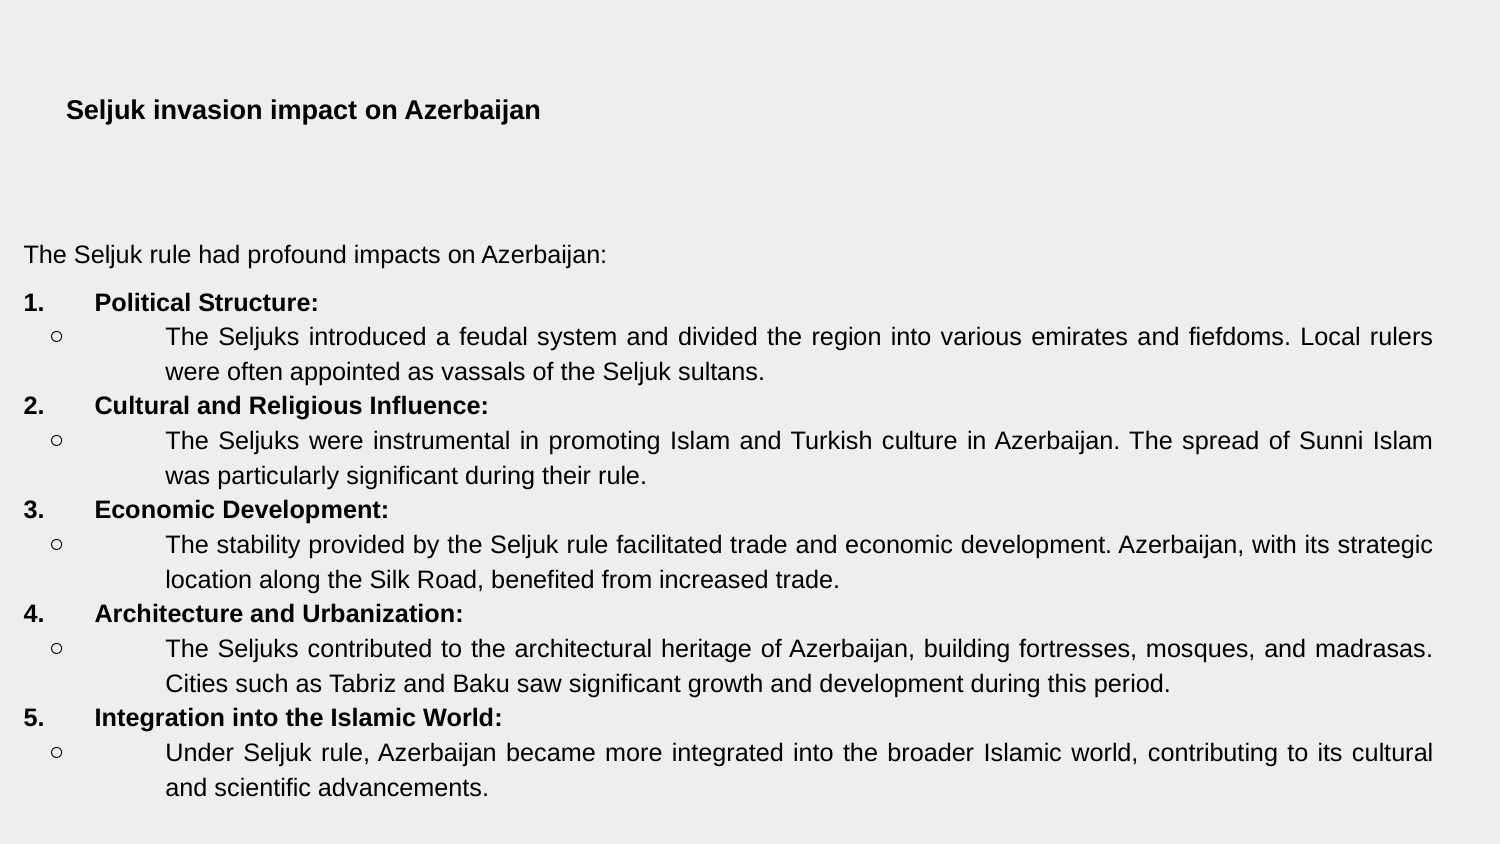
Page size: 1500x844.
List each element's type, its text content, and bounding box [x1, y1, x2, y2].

list The Seljuk rule had profound impacts on Azerbaijan: Political Structure: The Seljuks introduced a feudal system and divided the region into various emirates and fiefdoms. Local rulers were often appointed as vassals of the Seljuk sultans. Cultural and Religious Influence: The Seljuks were instrumental in promoting Islam and Turkish culture in Azerbaijan. The spread of Sunni Islam was particularly significant during their rule. Economic Development: The stability provided by the Seljuk rule facilitated trade and economic development. Azerbaijan, with its strategic location along the Silk Road, benefited from increased trade. Architecture and Urbanization: The Seljuks contributed to the architectural heritage of Azerbaijan, building fortresses, mosques, and madrasas. Cities such as Tabriz and Baku saw significant growth and development during this period. Integration into the Islamic World: Under Seljuk rule, Azerbaijan became more integrated into the broader Islamic world, contributing to its cultural and scientific advancements. [8, 189, 1449, 828]
title Seljuk invasion impact on Azerbaijan [51, 72, 1449, 167]
